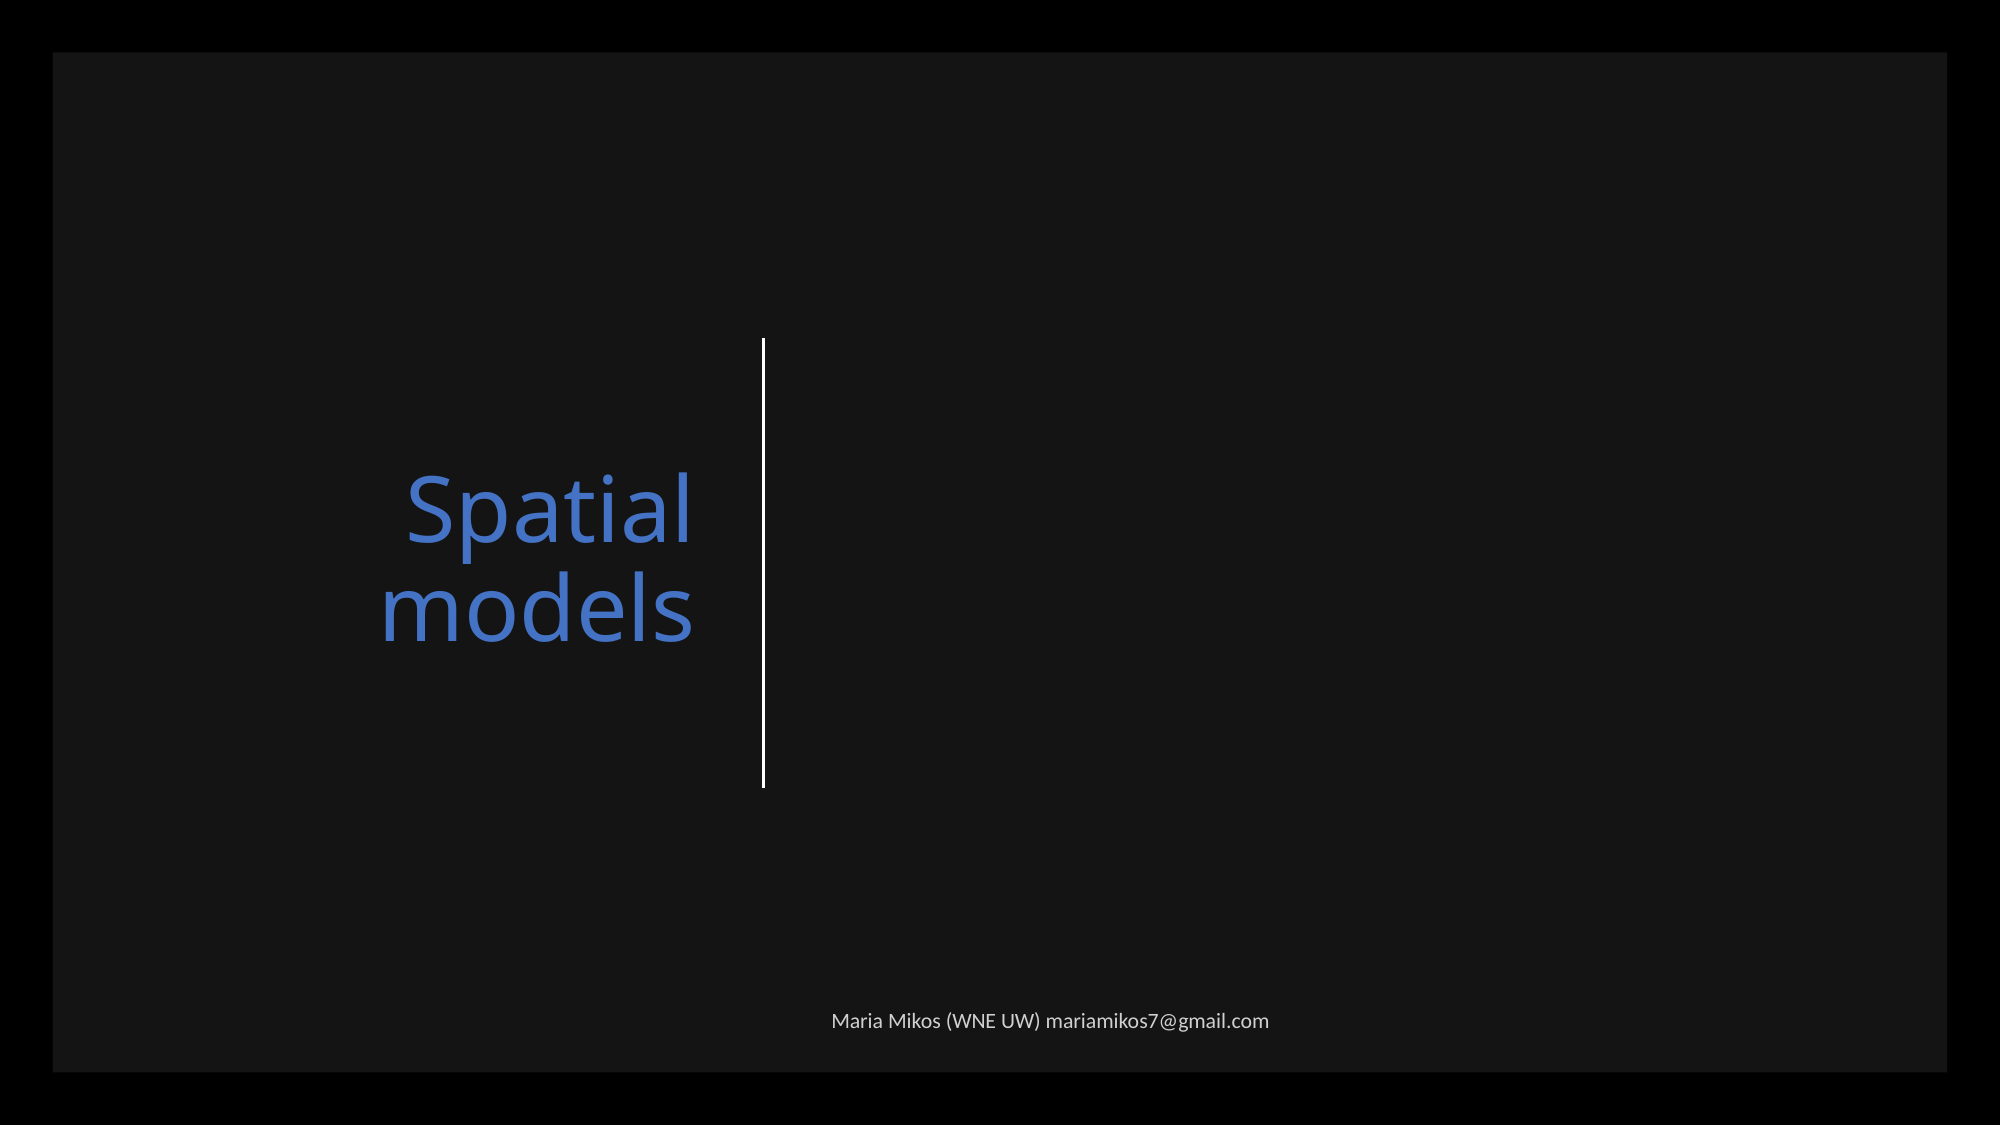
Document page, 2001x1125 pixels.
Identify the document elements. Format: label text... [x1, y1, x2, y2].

text_box [52, 51, 1948, 1073]
footer Maria Mikos (WNE UW) mariamikos7@gmail.com [816, 989, 1680, 1050]
title Spatial models [137, 158, 711, 967]
